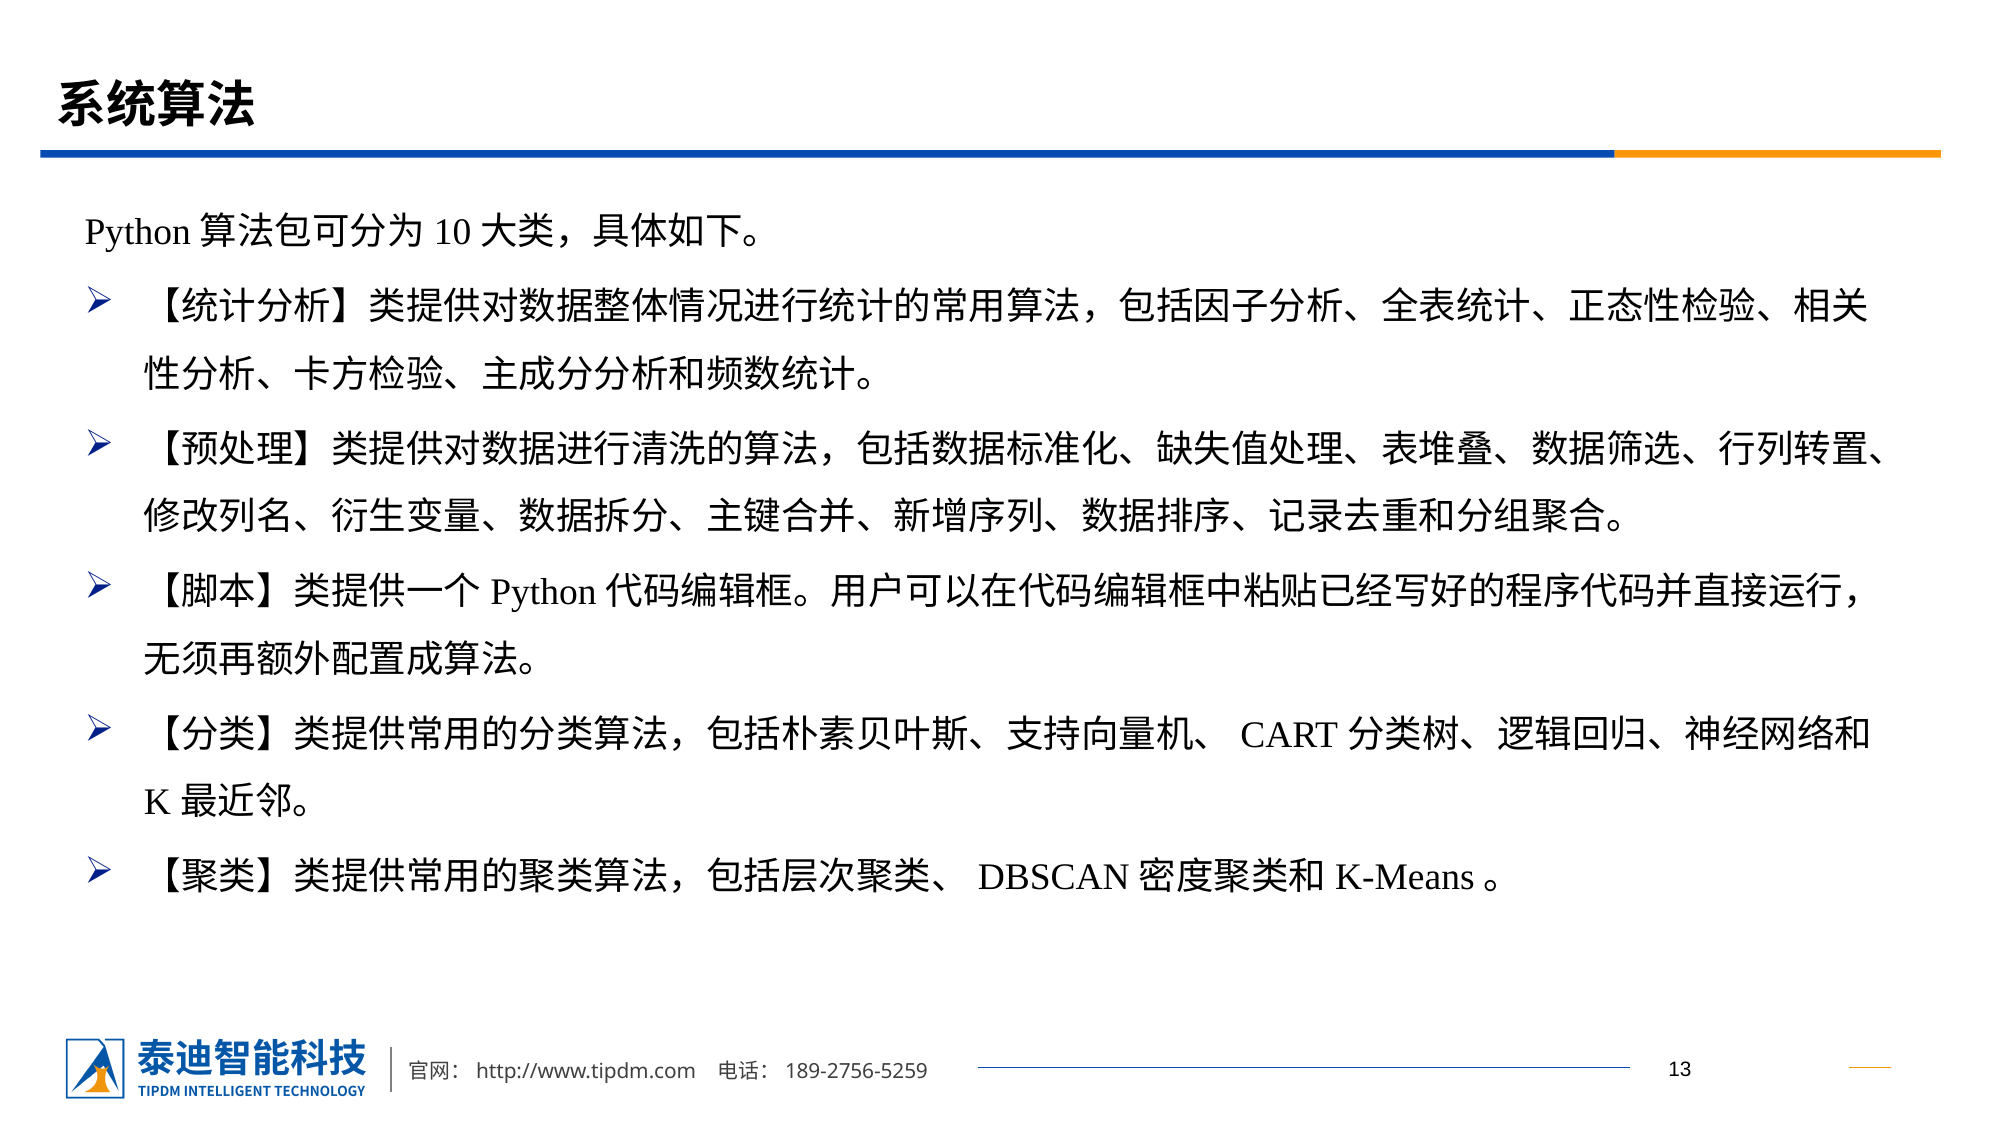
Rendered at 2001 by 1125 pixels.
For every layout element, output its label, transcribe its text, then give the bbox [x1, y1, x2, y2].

list Python算法包可分为10大类，具体如下。 【统计分析】类提供对数据整体情况进行统计的常用算法，包括因子分析、全表统计、正态性检验、相关性分析、卡方检验、主成分分析和频数统计。 【预处理】类提供对数据进行清洗的算法，包括数据标准化、缺失值处理、表堆叠、数据筛选、行列转置、修改列名、衍生变量、数据拆分、主键合并、新增序列、数据排序、记录去重和分组聚合。 【脚本】类提供一个Python代码编辑框。用户可以在代码编辑框中粘贴已经写好的程序代码并直接运行，无须再额外配置成算法。 【分类】类提供常用的分类算法，包括朴素贝叶斯、支持向量机、CART分类树、逻辑回归、神经网络和K最近邻。 【聚类】类提供常用的聚类算法，包括层次聚类、DBSCAN密度聚类和K-Means。 [69, 177, 1892, 1005]
picture [52, 1028, 378, 1107]
title 系统算法 [41, 58, 1842, 146]
